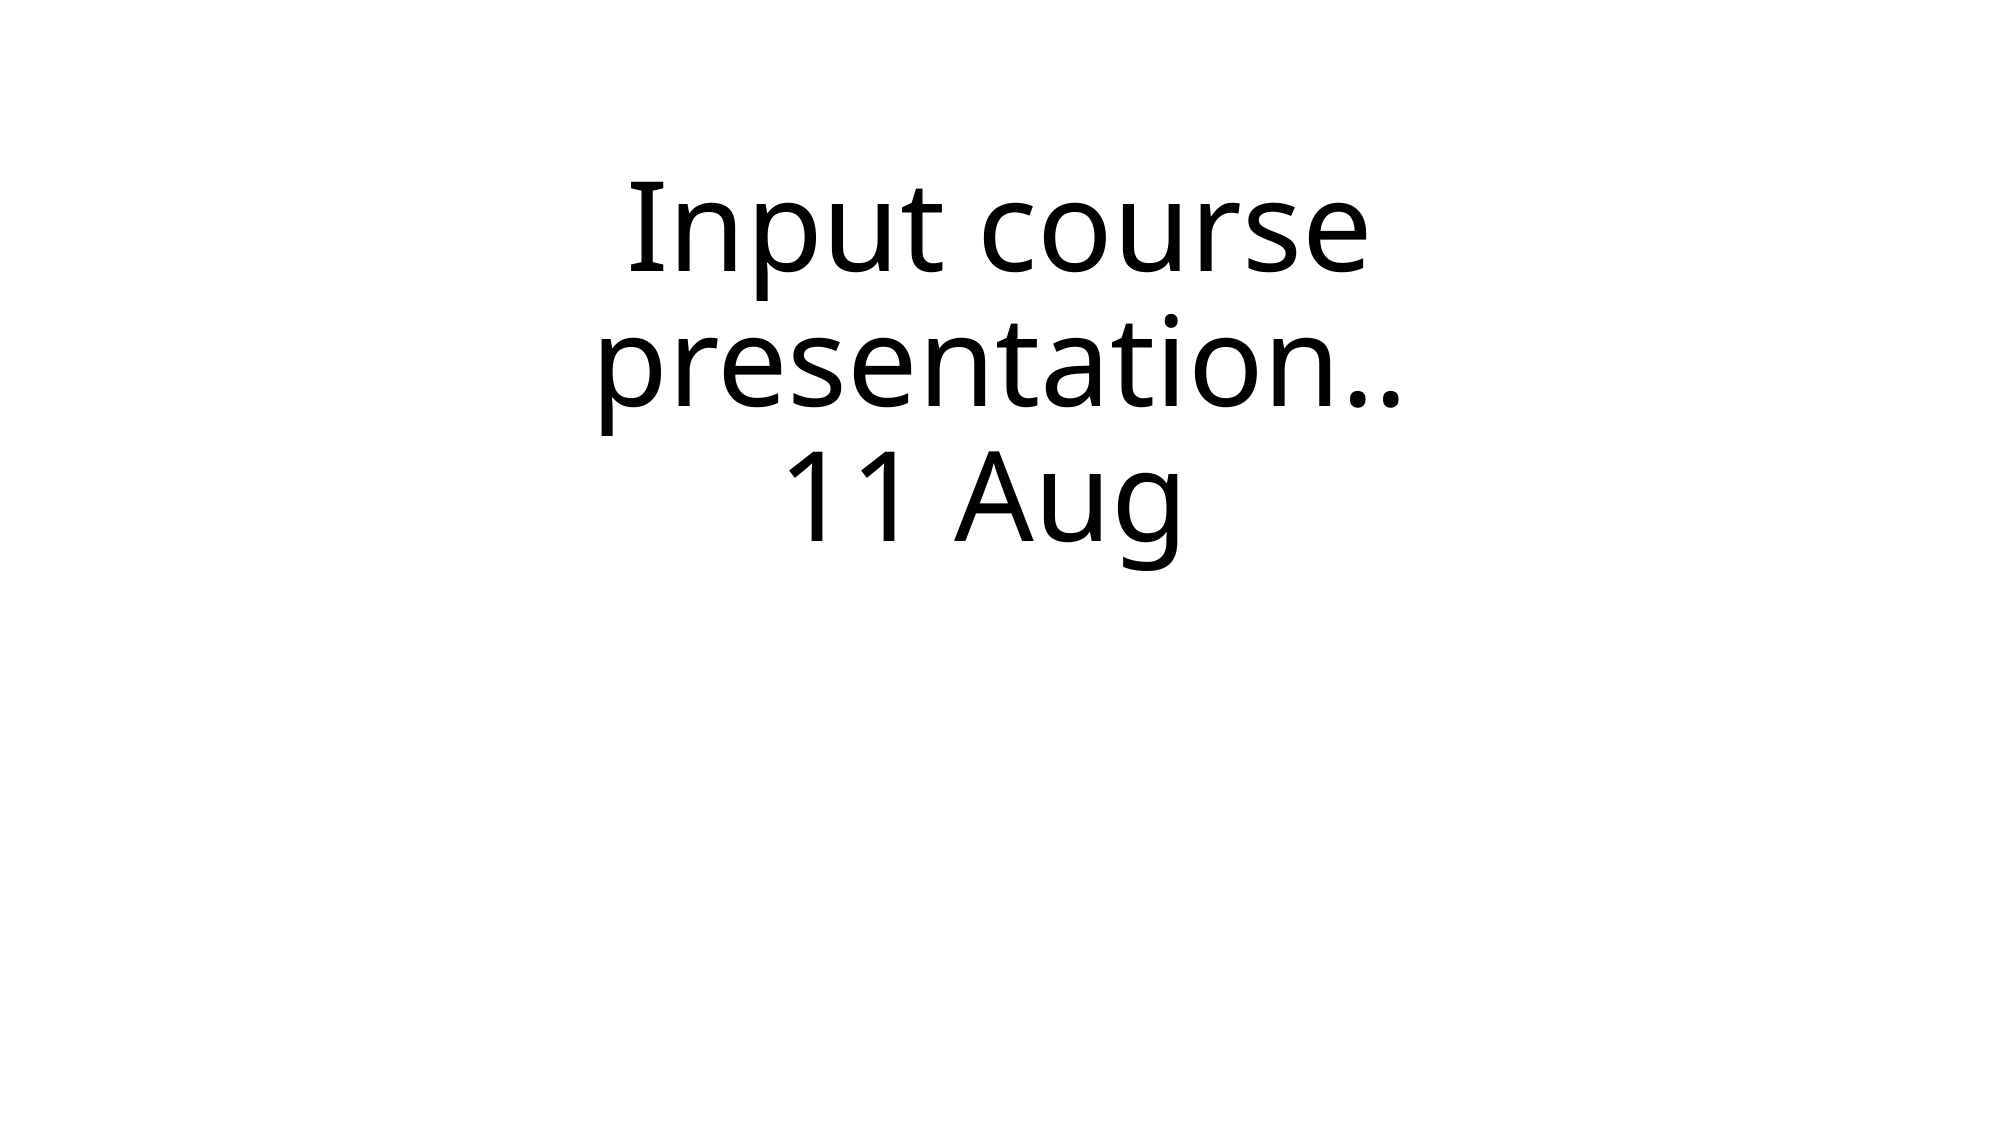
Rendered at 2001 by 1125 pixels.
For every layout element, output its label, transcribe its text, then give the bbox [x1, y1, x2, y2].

title Input course presentation.. 11 Aug [249, 184, 1750, 576]
